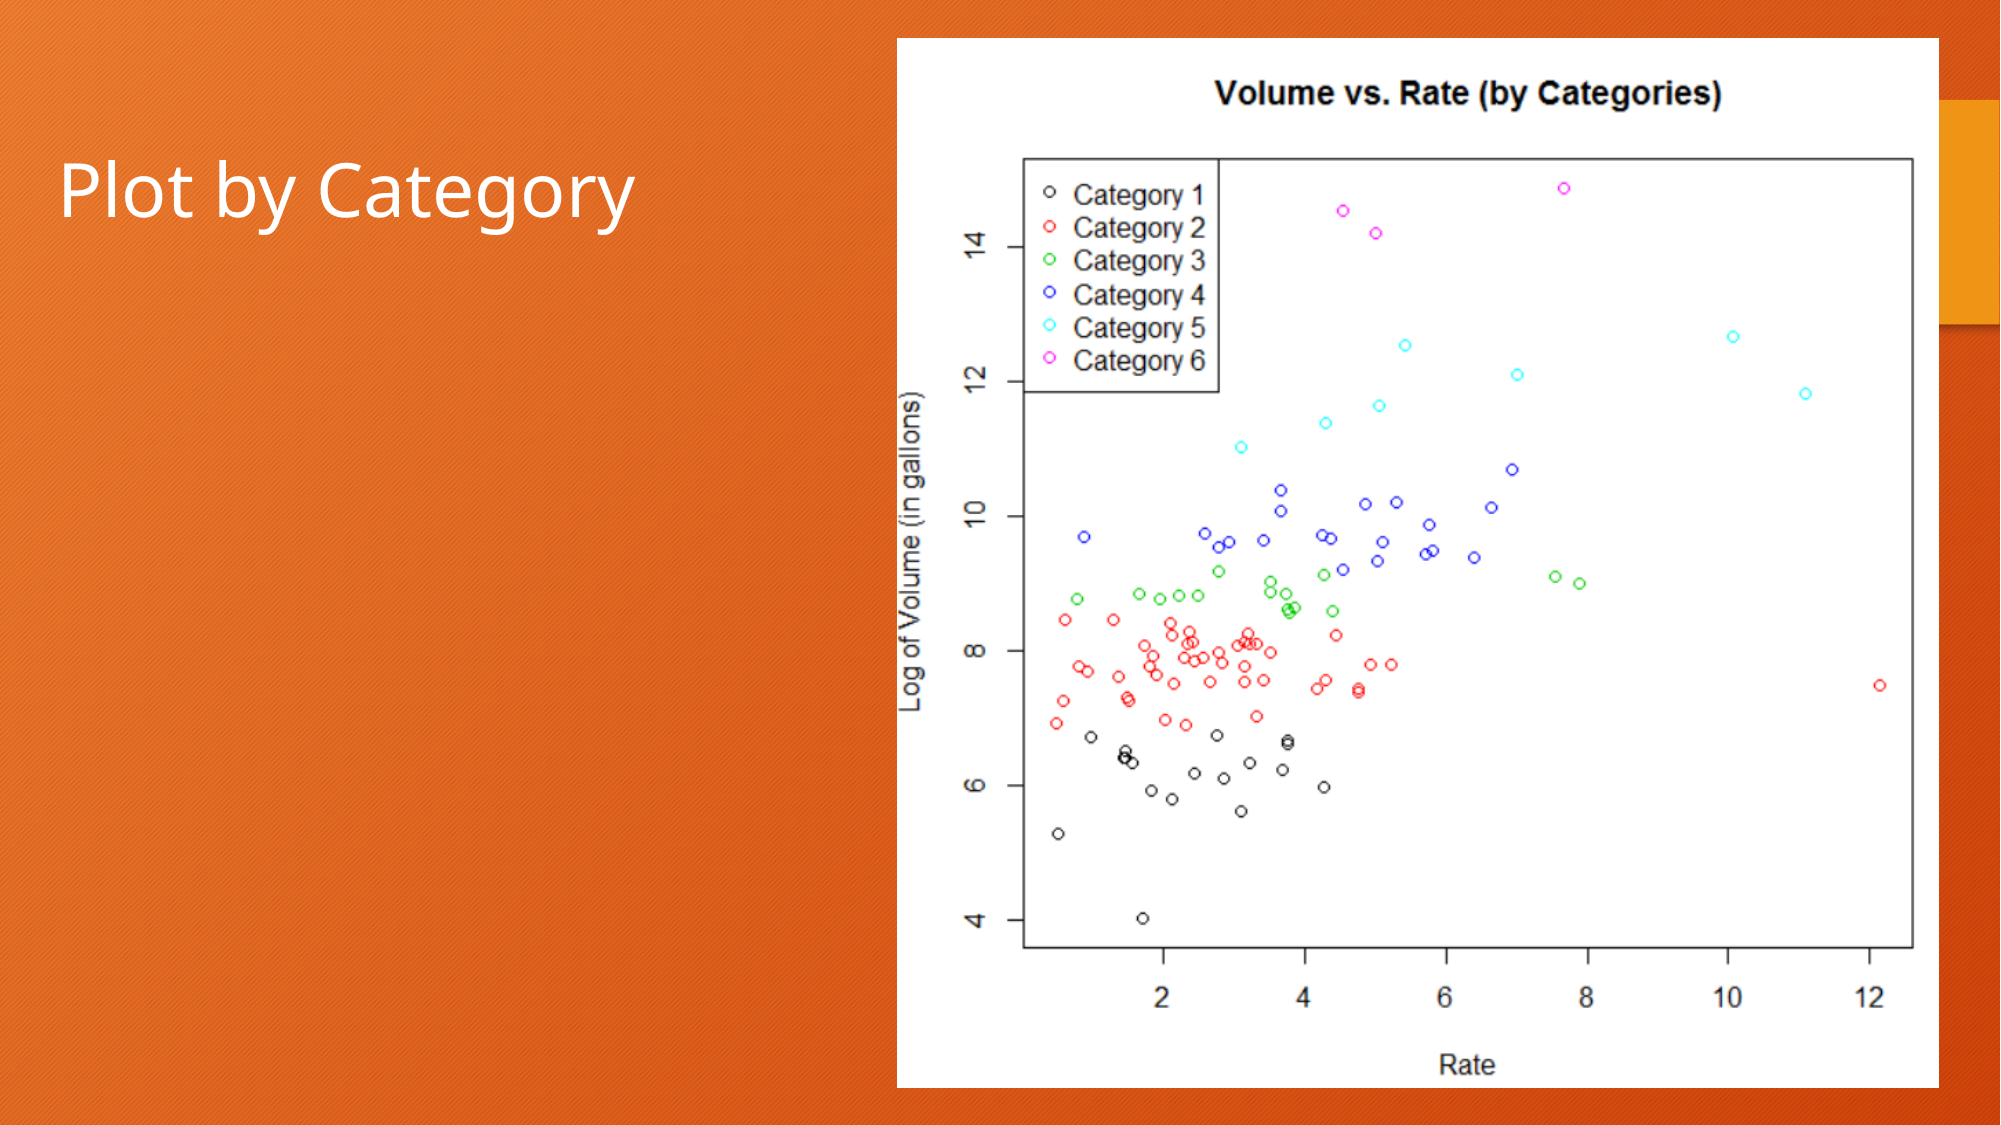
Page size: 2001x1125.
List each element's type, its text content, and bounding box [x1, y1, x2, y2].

title Plot by Category [42, 104, 858, 282]
picture [897, 38, 2000, 1088]
